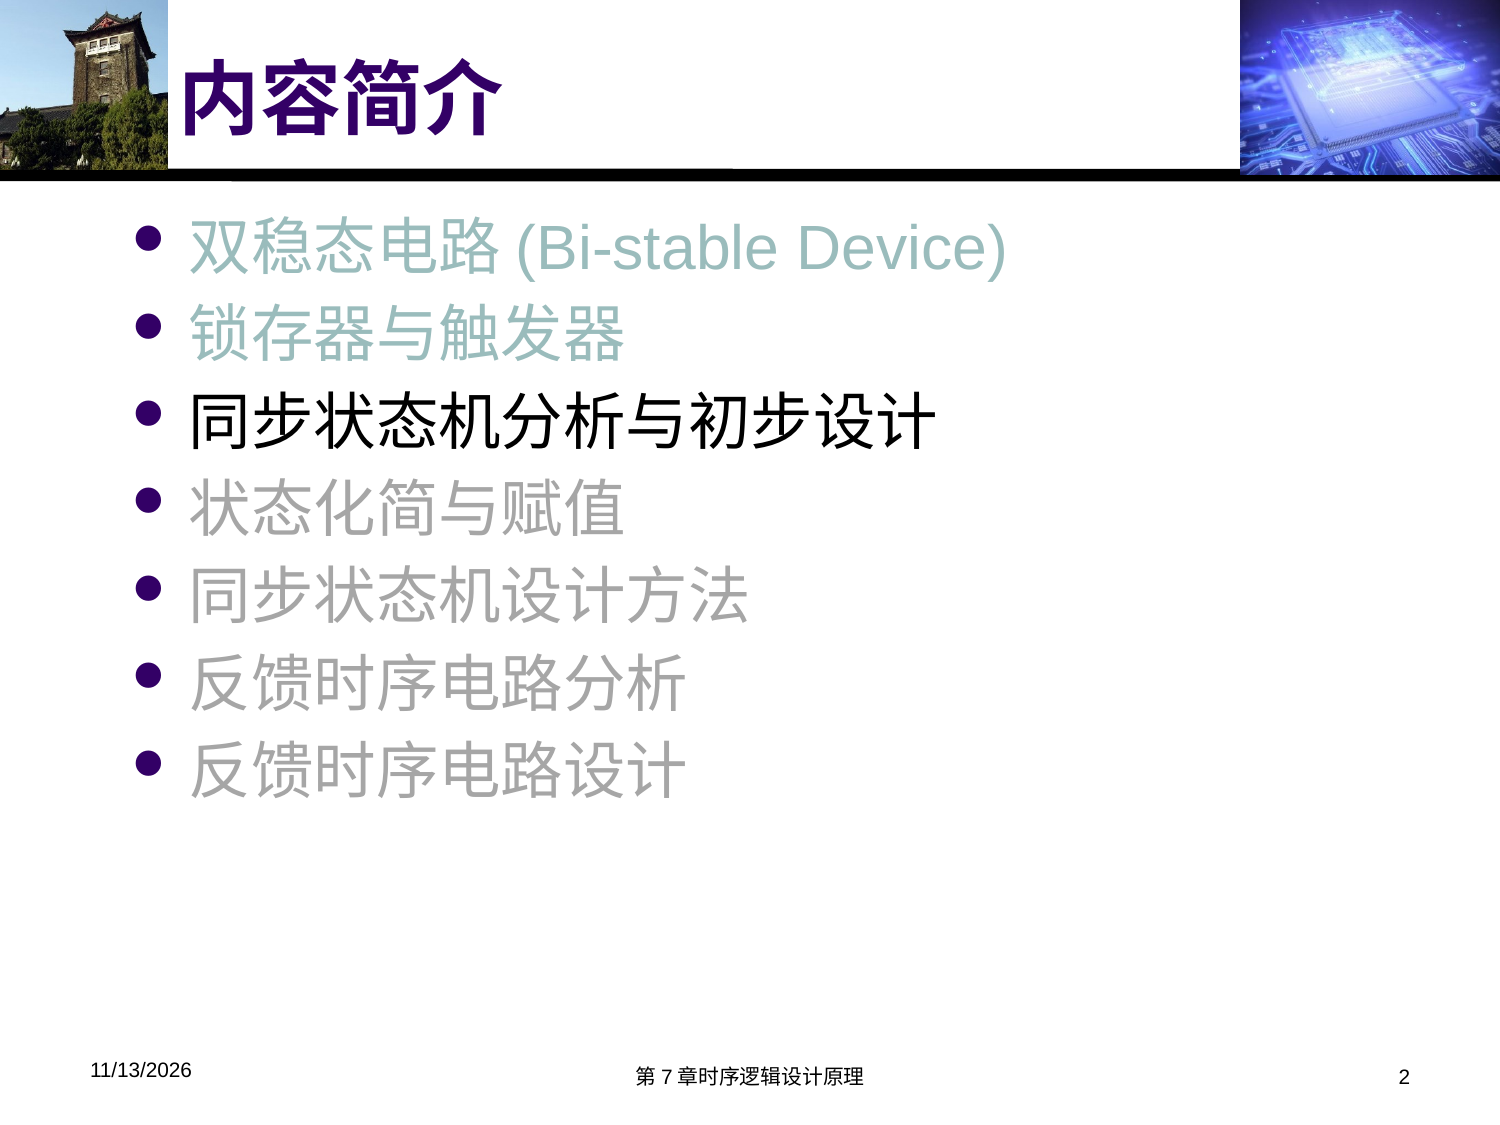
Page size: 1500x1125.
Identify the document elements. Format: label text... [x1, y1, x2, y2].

title 内容简介 [164, 30, 1297, 153]
slide_number 2 [1074, 1055, 1426, 1101]
picture [0, 0, 168, 170]
picture [1240, 0, 1500, 175]
footer 第7章时序逻辑设计原理 [512, 1055, 988, 1101]
list 双稳态电路(Bi-stable Device) 锁存器与触发器 同步状态机分析与初步设计 状态化简与赋值 同步状态机设计方法 反馈时序电路分析 反馈时序电路设计 [117, 199, 1466, 1049]
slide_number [74, 1048, 426, 1101]
